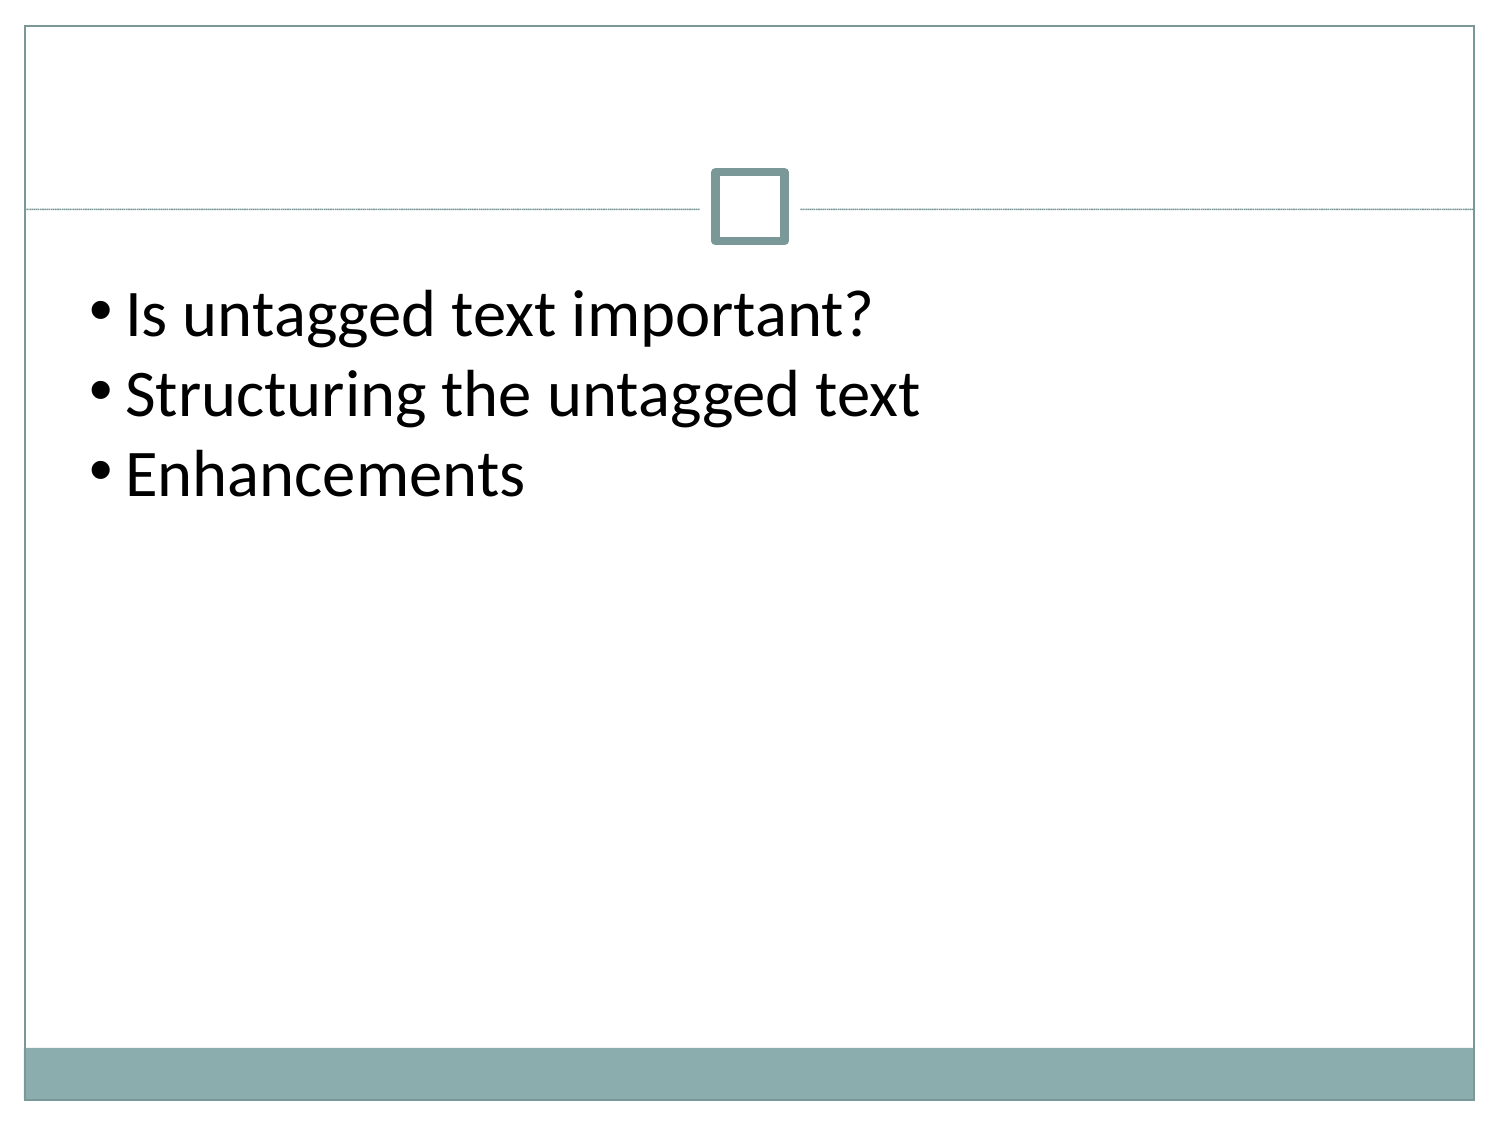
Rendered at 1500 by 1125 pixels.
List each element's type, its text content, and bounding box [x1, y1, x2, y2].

text_box Is untagged text important? Structuring the untagged text Enhancements [74, 262, 1425, 1005]
text_box [74, 45, 1425, 233]
